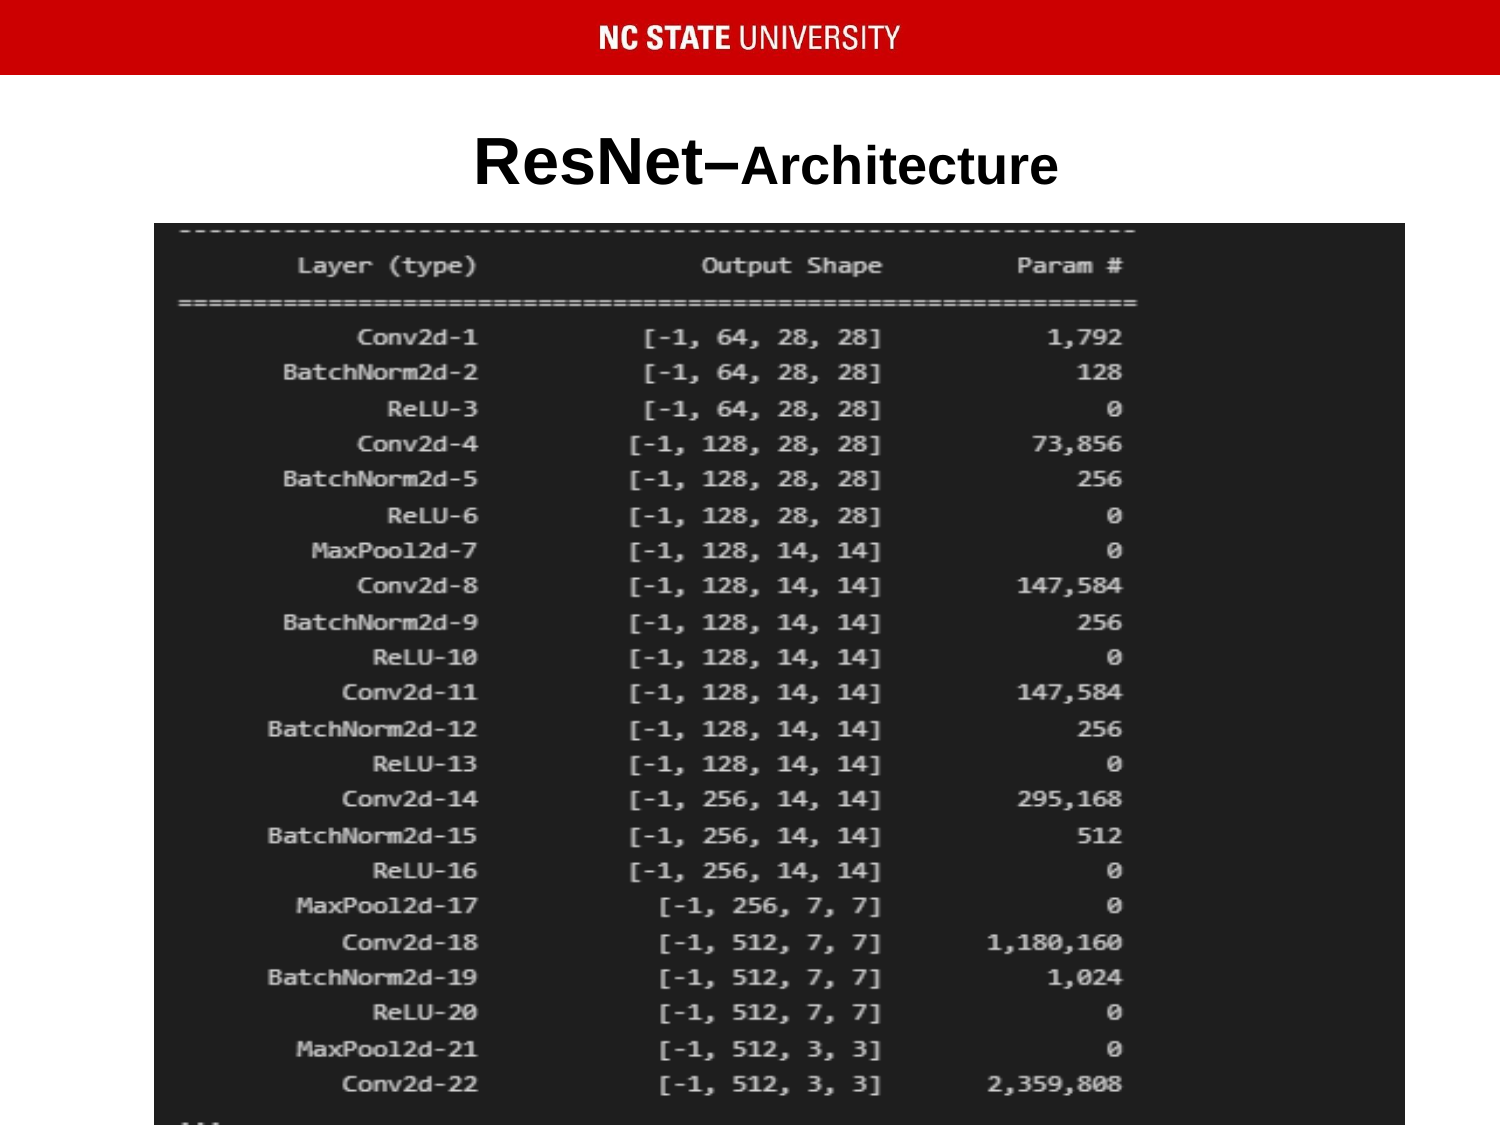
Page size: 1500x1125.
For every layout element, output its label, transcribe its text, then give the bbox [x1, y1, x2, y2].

title ResNet–Architecture [473, 115, 1164, 221]
picture [154, 223, 1405, 1125]
picture [0, 0, 1500, 75]
